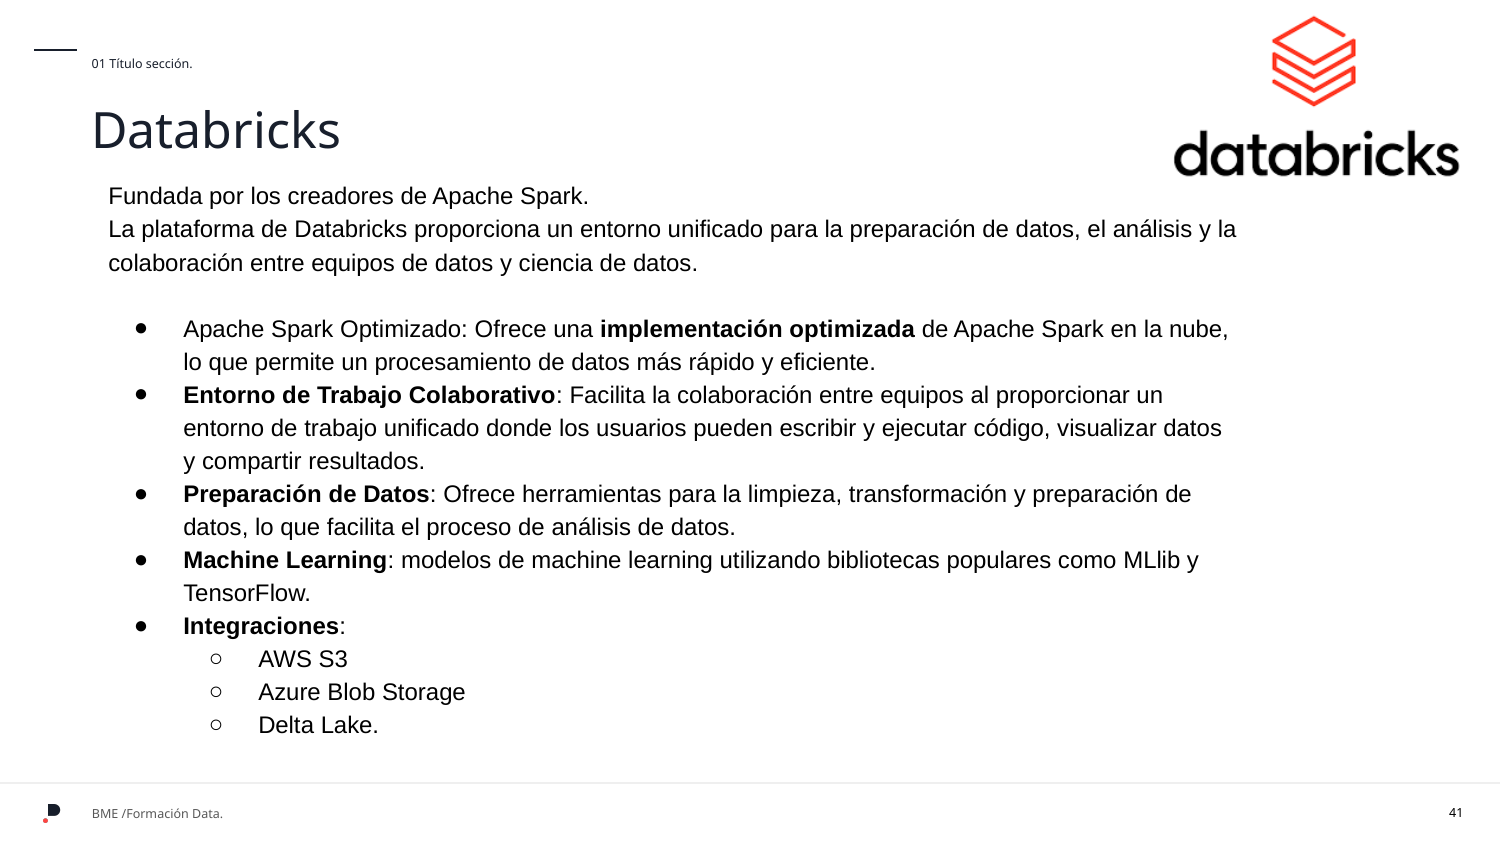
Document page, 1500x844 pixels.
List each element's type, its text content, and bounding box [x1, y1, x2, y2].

list Fundada por los creadores de Apache Spark. La plataforma de Databricks proporciona un entorno unificado para la preparación de datos, el análisis y la colaboración entre equipos de datos y ciencia de datos. Apache Spark Optimizado: Ofrece una implementación optimizada de Apache Spark en la nube, lo que permite un procesamiento de datos más rápido y eficiente. Entorno de Trabajo Colaborativo: Facilita la colaboración entre equipos al proporcionar un entorno de trabajo unificado donde los usuarios pueden escribir y ejecutar código, visualizar datos y compartir resultados. Preparación de Datos: Ofrece herramientas para la limpieza, transformación y preparación de datos, lo que facilita el proceso de análisis de datos. Machine Learning: modelos de machine learning utilizando bibliotecas populares como MLlib y TensorFlow. Integraciones: AWS S3 Azure Blob Storage Delta Lake. [108, 176, 1241, 749]
picture [43, 804, 61, 823]
text_box Databricks [91, 98, 931, 192]
picture [1132, 0, 1500, 194]
text_box 01 Título sección. [91, 40, 210, 66]
